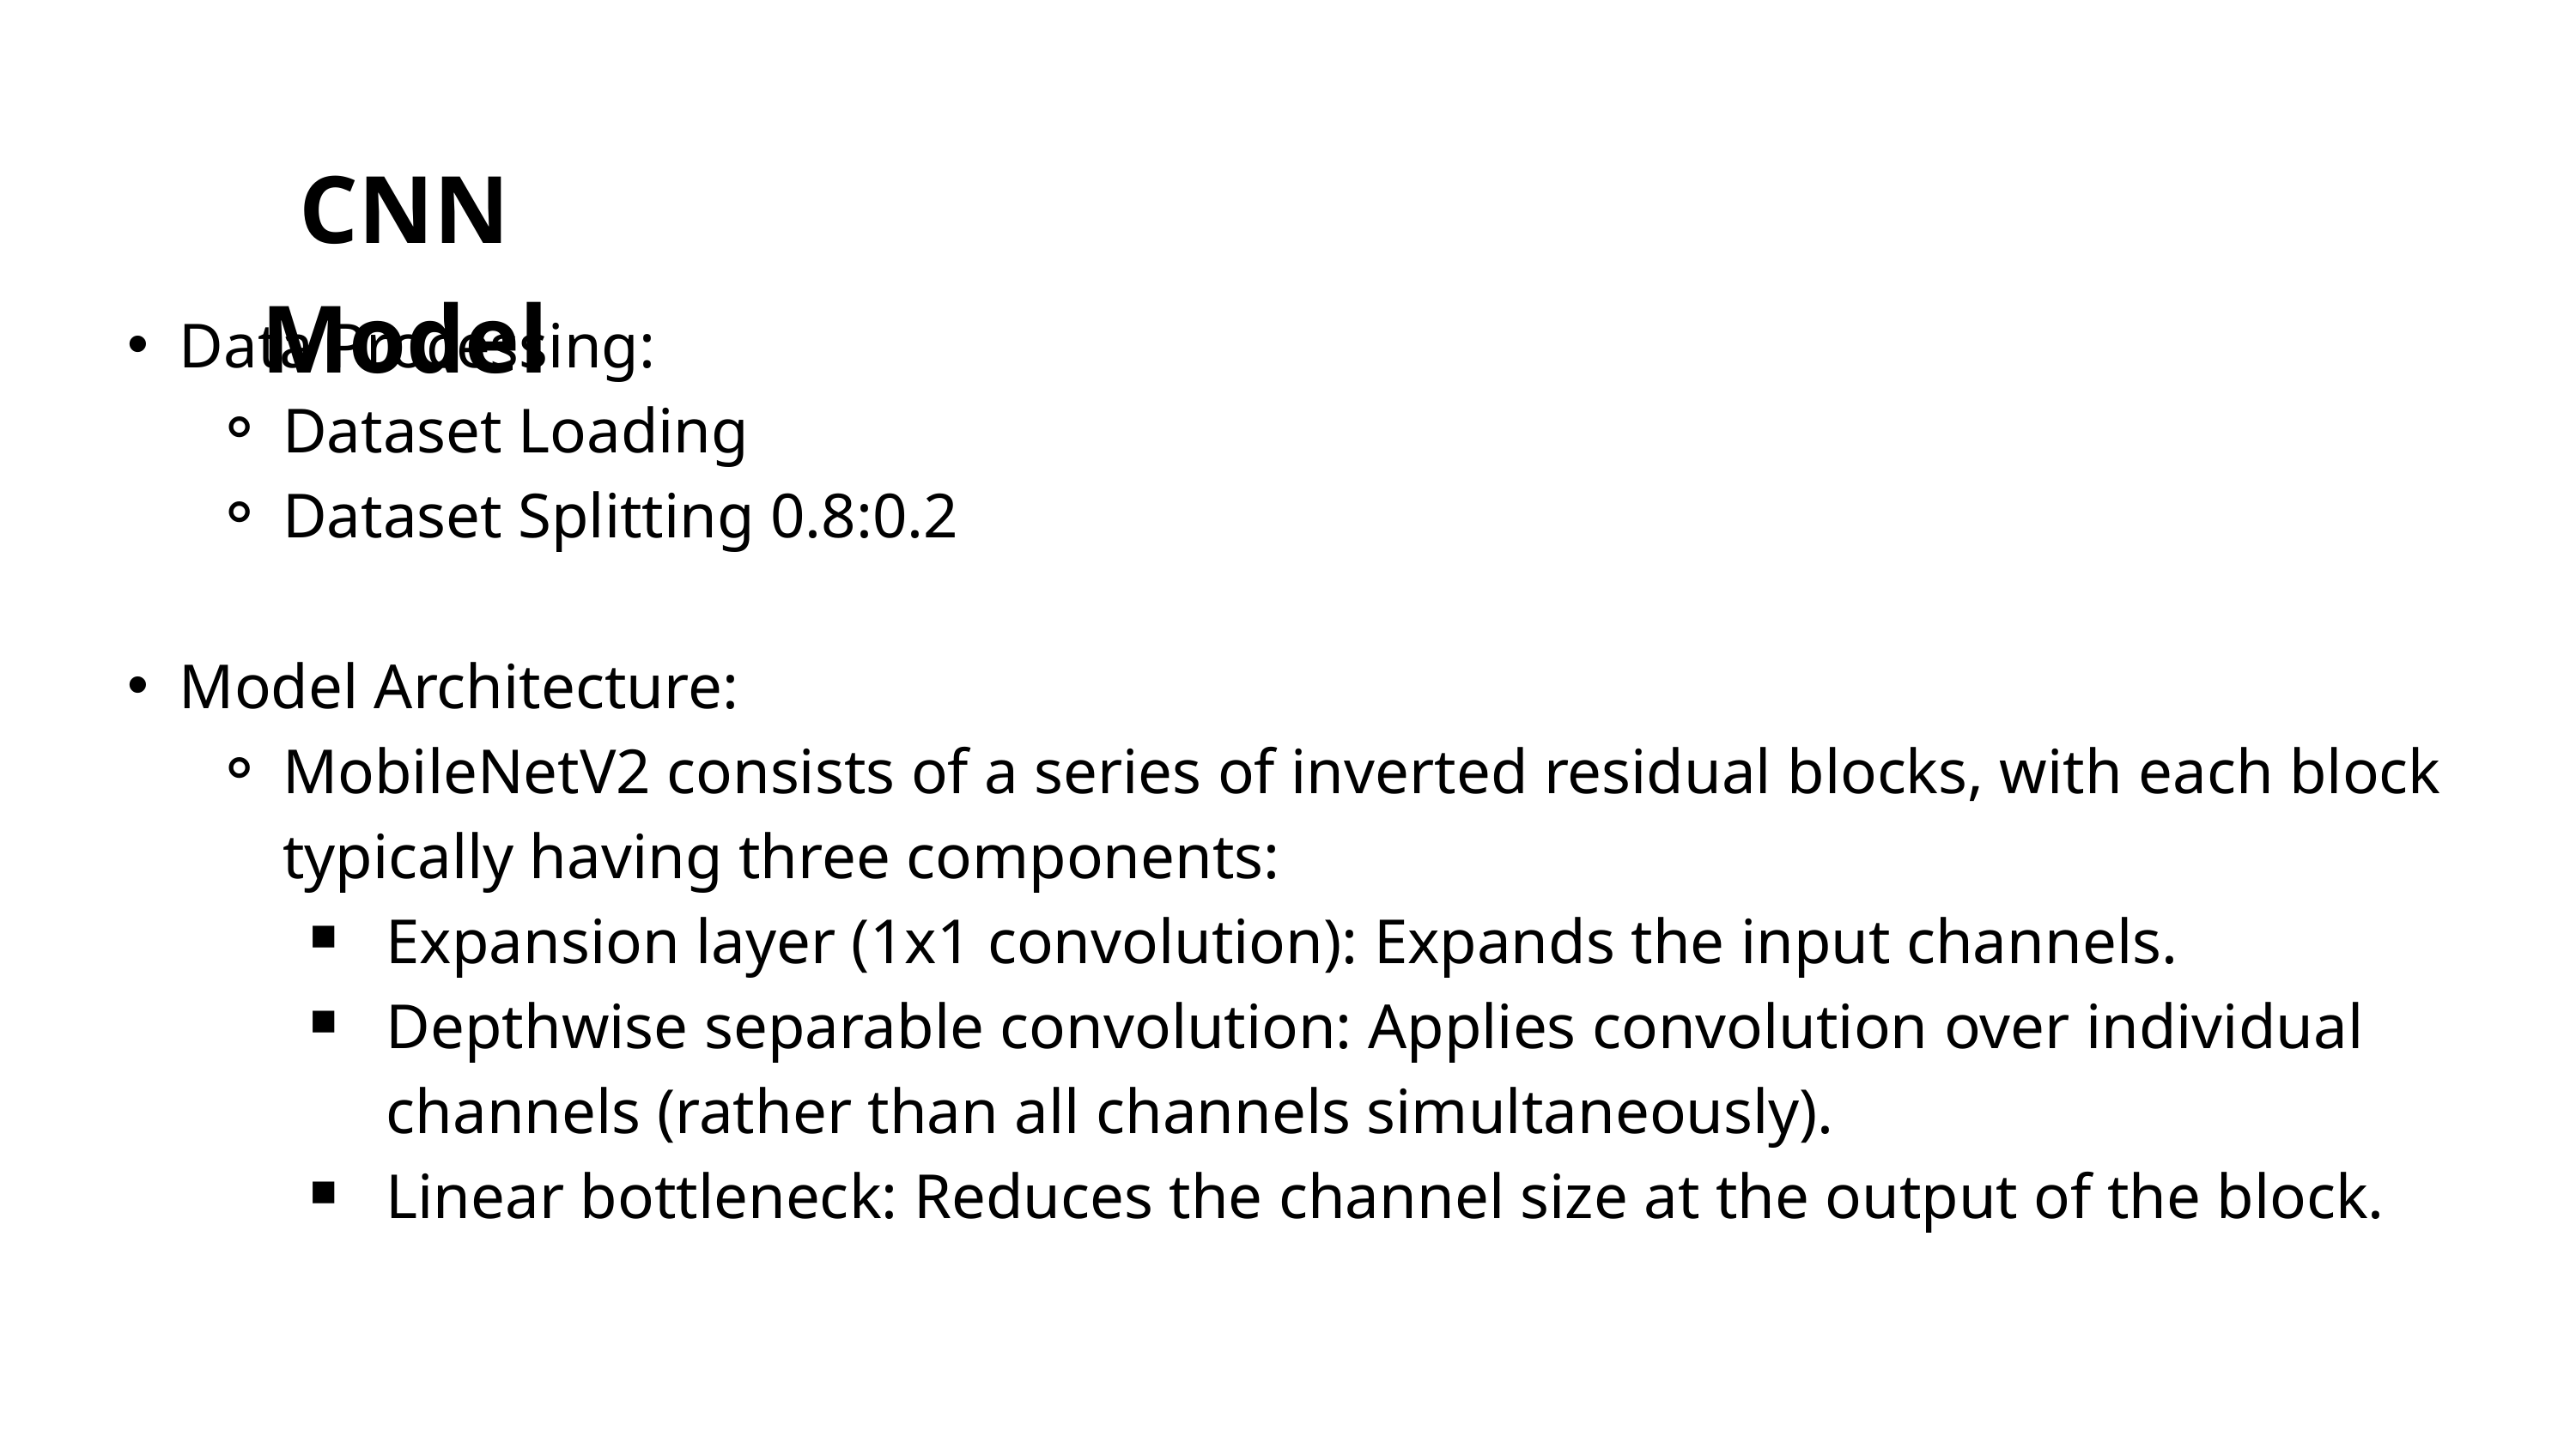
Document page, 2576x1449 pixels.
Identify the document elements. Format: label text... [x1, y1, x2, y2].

text_box CNN Model [144, 131, 665, 294]
text_box Data Processing: Dataset Loading Dataset Splitting 0.8:0.2 Model Architecture: MobileNetV2 consists of a series of inverted residual blocks, with each block typically having three components: Expansion layer (1x1 convolution): Expands the input channels. Depthwise separable convolution: Applies convolution over individual channels (rather than all channels simultaneously). Linear bottleneck: Reduces the channel size at the output of the block. [76, 294, 2500, 1402]
